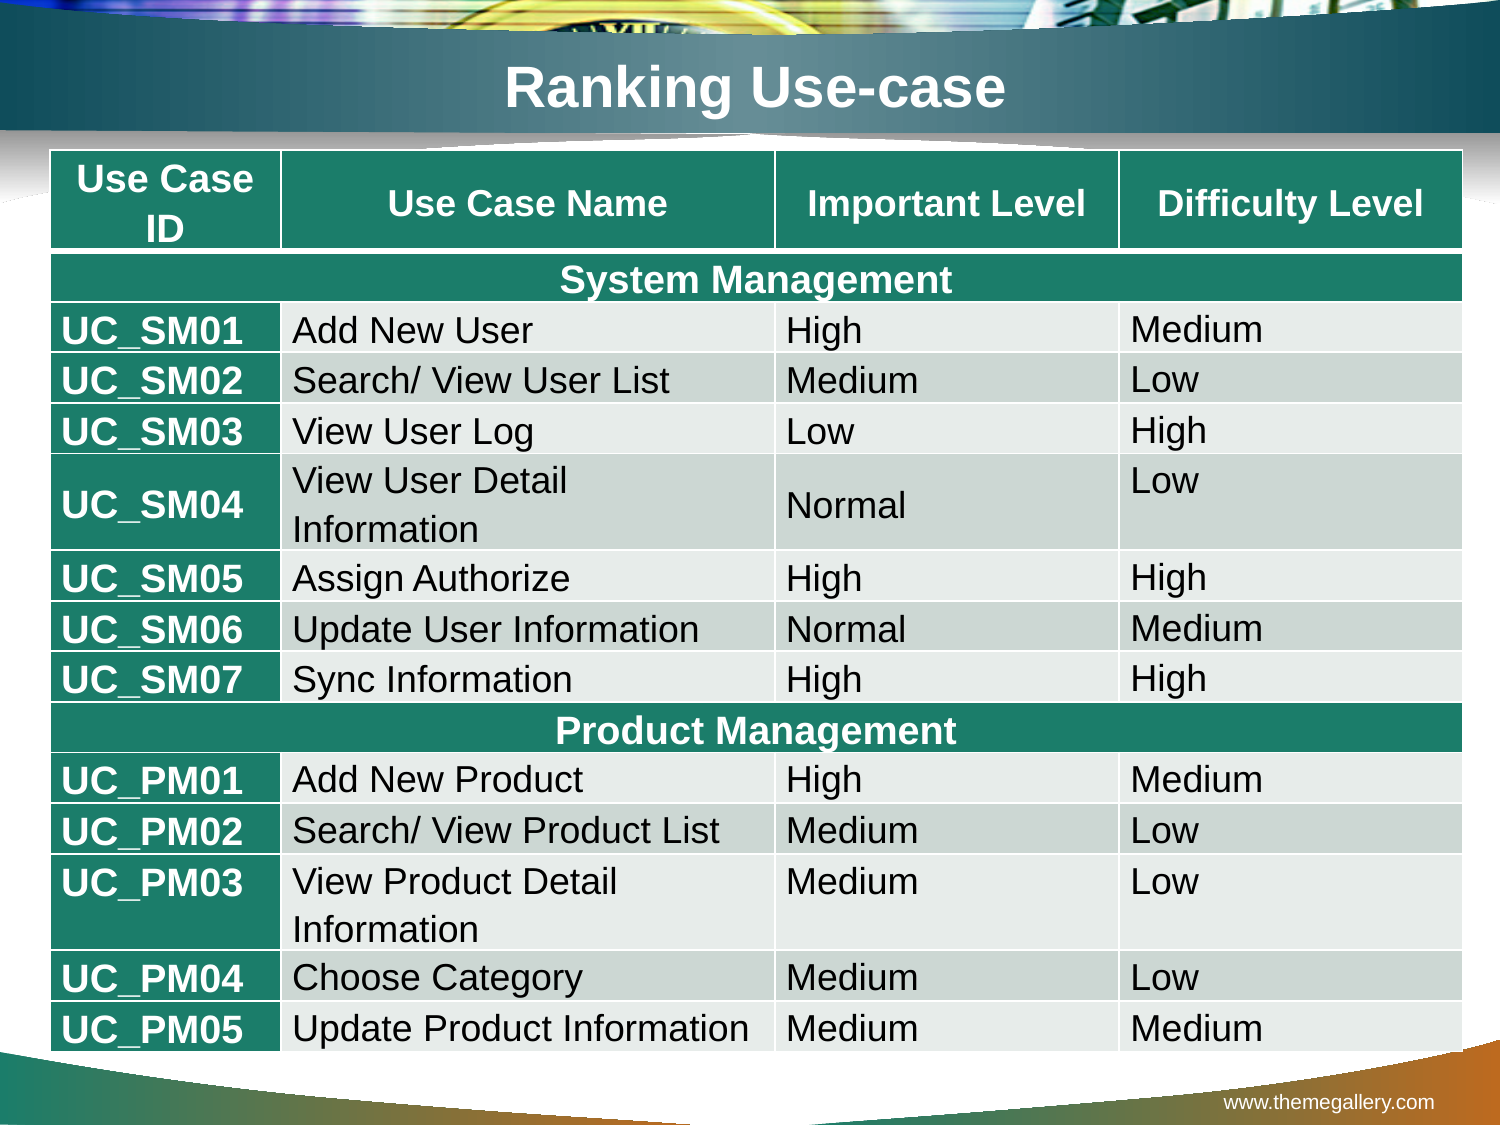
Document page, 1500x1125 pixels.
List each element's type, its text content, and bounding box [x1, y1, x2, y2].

table_cell Assign Authorize [282, 551, 774, 600]
table_cell Low [1120, 804, 1462, 853]
footer www.themegallery.com [1137, 1081, 1450, 1119]
table_cell UC_SM07 [51, 652, 280, 701]
table_cell High [776, 303, 1118, 351]
table_cell UC_SM03 [51, 404, 280, 453]
table_cell Low [1120, 951, 1462, 1000]
table_cell Medium [776, 1002, 1118, 1051]
table_cell Low [1120, 353, 1462, 402]
table_cell Low [1120, 855, 1462, 949]
table_cell Medium [1120, 602, 1462, 650]
table_cell High [1120, 551, 1462, 600]
table_cell Update User Information [282, 602, 774, 650]
title Ranking Use-case [112, 37, 1400, 130]
table_cell UC_PM02 [51, 804, 280, 853]
table_cell Choose Category [282, 951, 774, 1000]
table_cell Low [1120, 454, 1462, 549]
table_cell High [776, 652, 1118, 701]
table_cell Add New User [282, 303, 774, 351]
table_cell UC_PM03 [51, 855, 280, 949]
table_header Important Level [776, 151, 1118, 248]
table_cell UC_SM01 [51, 303, 280, 351]
table_cell High [1120, 652, 1462, 701]
table_cell System Management [51, 254, 1462, 301]
table_cell Update Product Information [282, 1002, 774, 1051]
table_header Use Case Name [282, 151, 774, 248]
table_cell High [776, 551, 1118, 600]
table_cell Medium [1120, 303, 1462, 351]
table_cell Medium [776, 951, 1118, 1000]
table_cell High [776, 753, 1118, 802]
table_cell UC_PM04 [51, 951, 280, 1000]
table_cell Medium [776, 804, 1118, 853]
table_cell Medium [776, 855, 1118, 949]
table_cell UC_SM05 [51, 551, 280, 600]
table_cell View Product Detail Information [282, 855, 774, 949]
table_cell UC_SM06 [51, 602, 280, 650]
table_cell Search/ View Product List [282, 804, 774, 853]
table_cell Search/ View User List [282, 353, 774, 402]
table_cell Normal [776, 454, 1118, 549]
table_cell Medium [1120, 1002, 1462, 1051]
table_header Difficulty Level [1120, 151, 1462, 248]
table_cell View User Log [282, 404, 774, 453]
table_header Use Case ID [51, 151, 280, 248]
table_cell Add New Product [282, 753, 774, 802]
table_cell High [1120, 404, 1462, 453]
table_cell Sync Information [282, 652, 774, 701]
table_cell UC_SM02 [51, 353, 280, 402]
table_cell Product Management [51, 703, 1462, 752]
table_cell Medium [1120, 753, 1462, 802]
table_cell Normal [776, 602, 1118, 650]
table_cell UC_SM04 [51, 454, 280, 549]
table_cell Low [776, 404, 1118, 453]
picture [0, 0, 1492, 35]
table_cell UC_PM05 [51, 1002, 280, 1051]
table_cell Medium [776, 353, 1118, 402]
table_cell View User Detail Information [282, 454, 774, 549]
table_cell UC_PM01 [51, 753, 280, 802]
